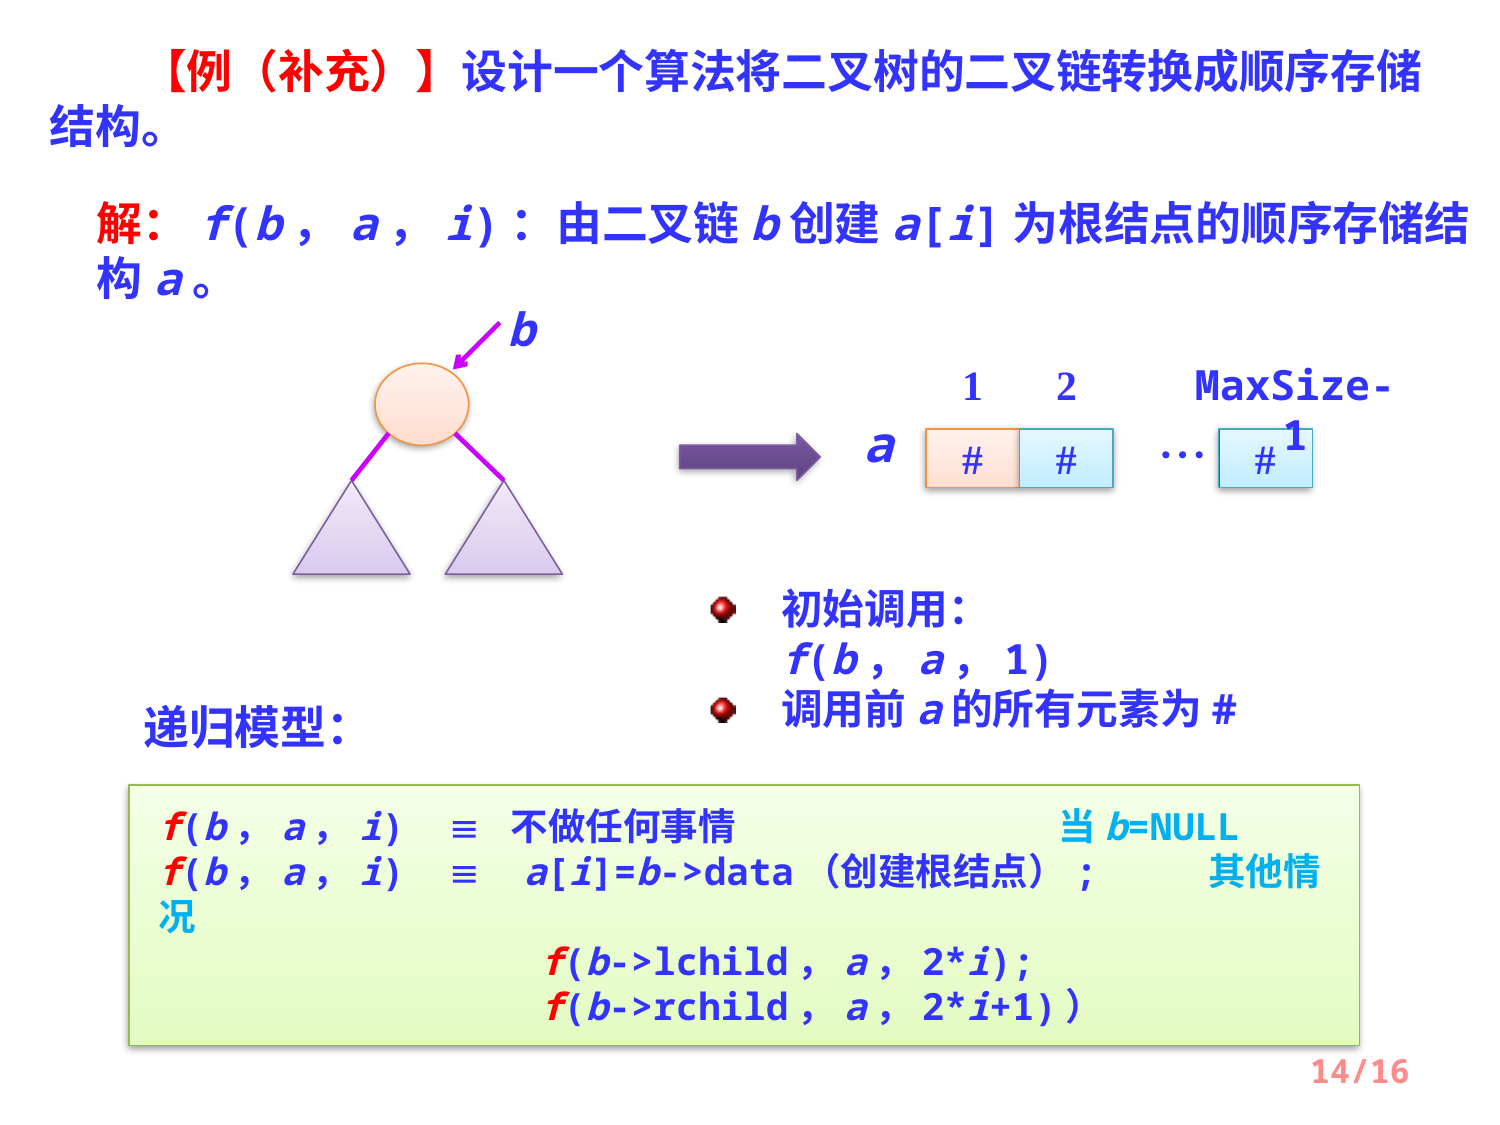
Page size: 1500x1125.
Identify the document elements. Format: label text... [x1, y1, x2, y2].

text_box 解：f(b，a，i)：由二叉链b创建a[i]为根结点的顺序存储结构a。 [82, 187, 1489, 313]
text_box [128, 691, 1360, 1003]
slide_number 14/16 [1074, 1042, 1425, 1103]
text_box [292, 292, 1419, 692]
text_box 【例（补充）】设计一个算法将二叉树的二叉链转换成顺序存储结构。 [35, 35, 1477, 160]
